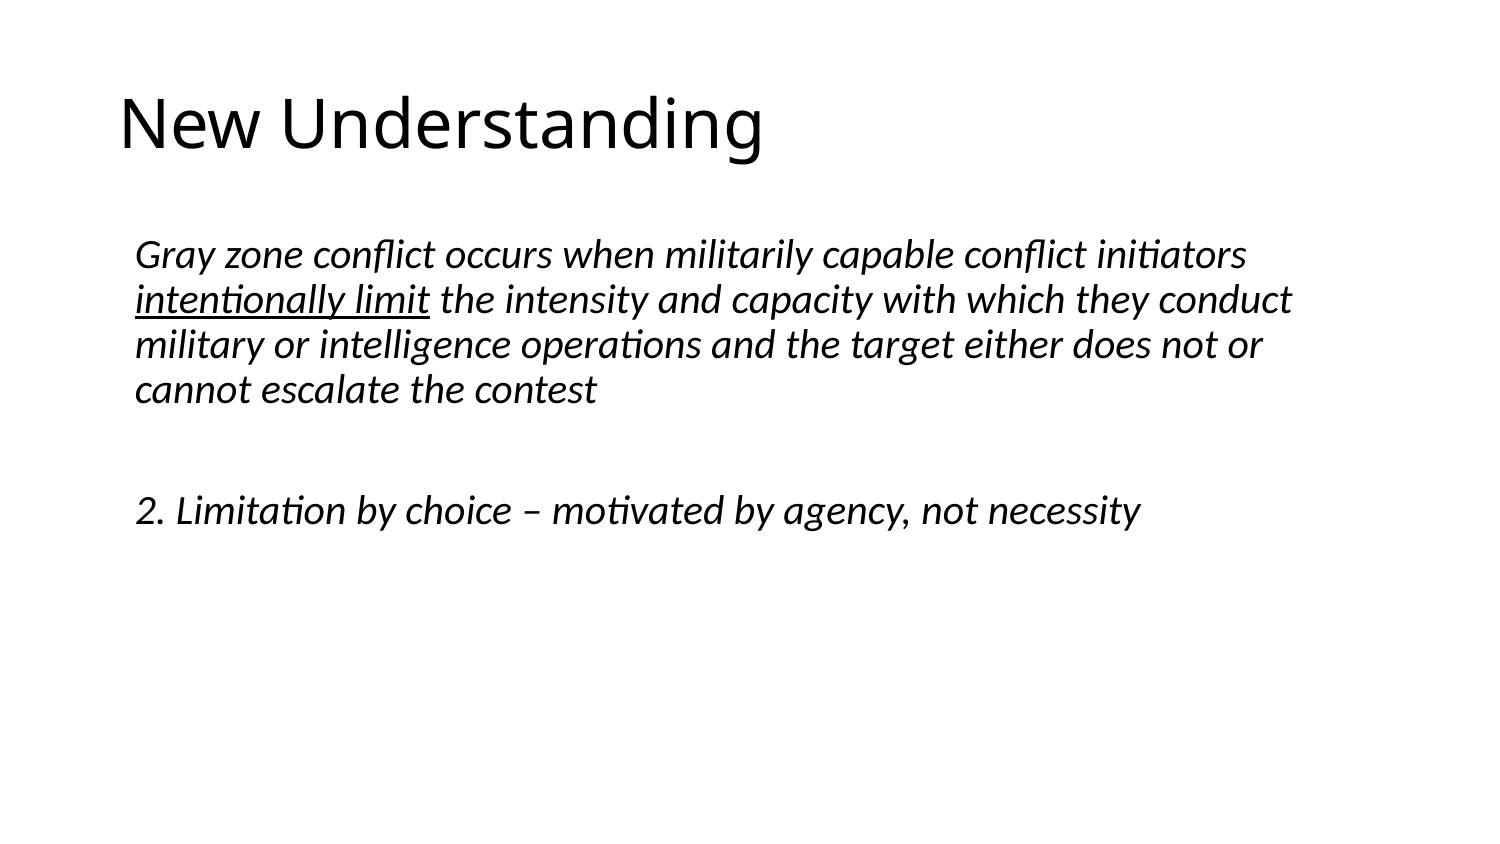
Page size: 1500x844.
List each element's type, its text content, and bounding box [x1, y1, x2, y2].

list Gray zone conflict occurs when militarily capable conflict initiators intentionally limit the intensity and capacity with which they conduct military or intelligence operations and the target either does not or cannot escalate the contest 2. Limitation by choice – motivated by agency, not necessity [103, 224, 1397, 760]
title New Understanding [103, 44, 1397, 208]
